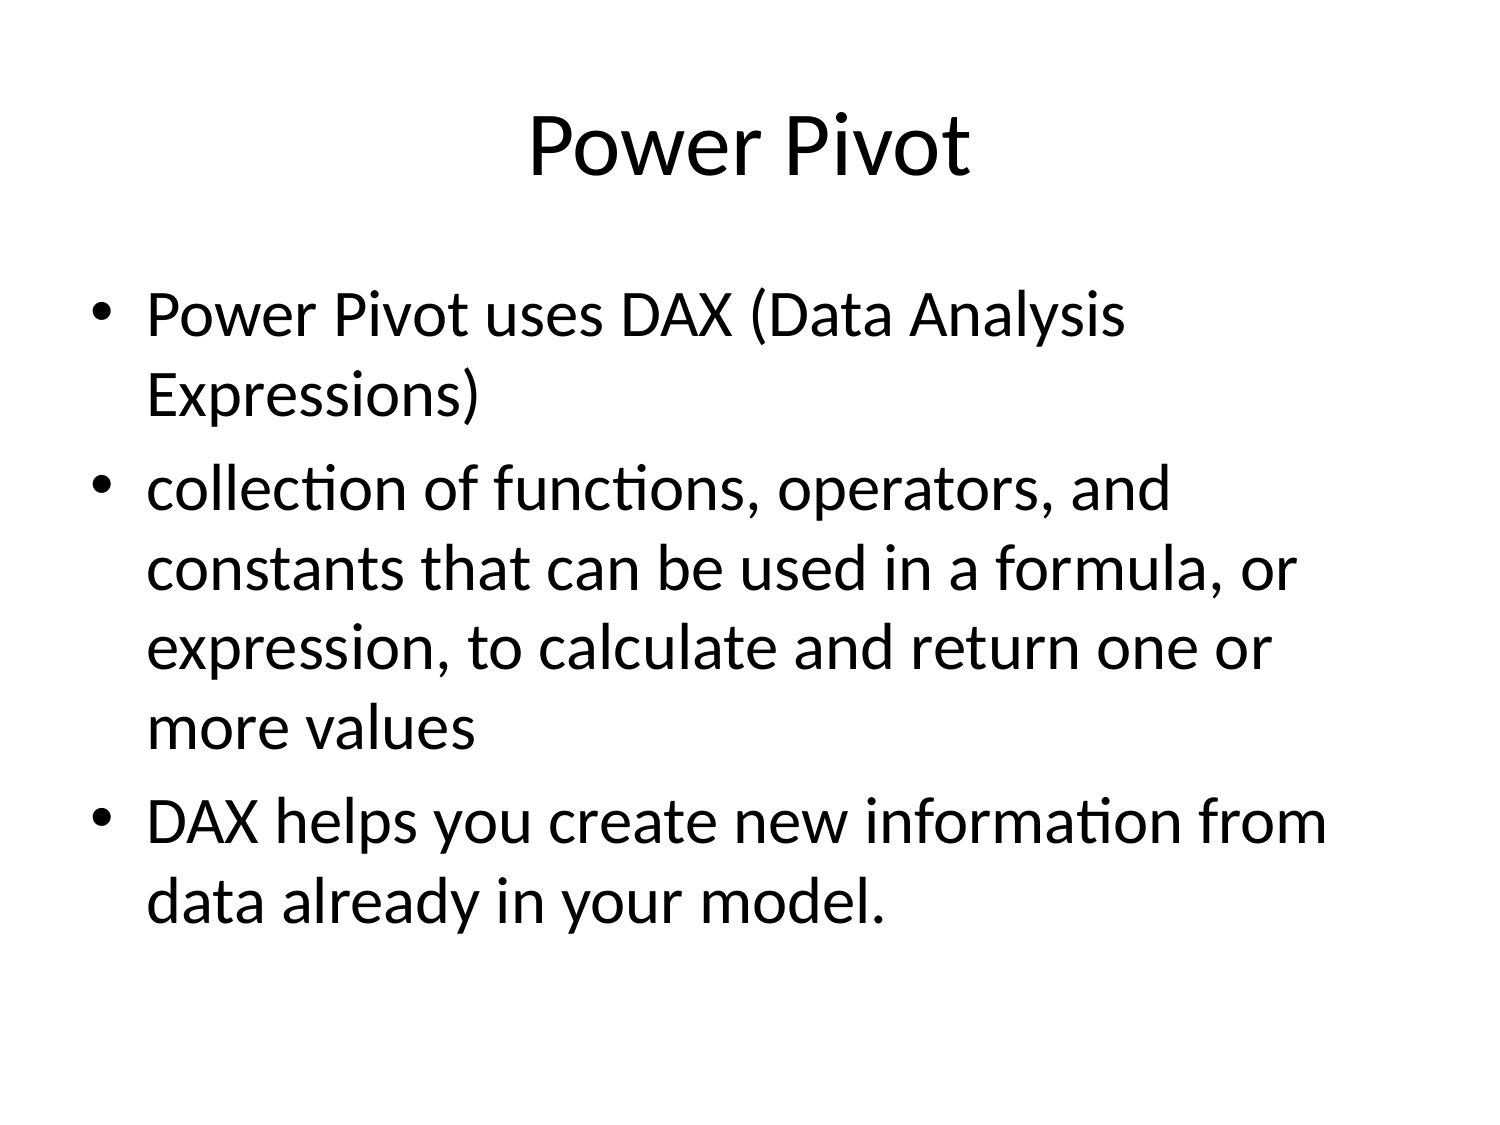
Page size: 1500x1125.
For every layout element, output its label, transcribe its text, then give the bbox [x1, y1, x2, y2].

list Power Pivot uses DAX (Data Analysis Expressions) collection of functions, operators, and constants that can be used in a formula, or expression, to calculate and return one or more values DAX helps you create new information from data already in your model. [75, 262, 1425, 1005]
title Power Pivot [75, 45, 1425, 233]
